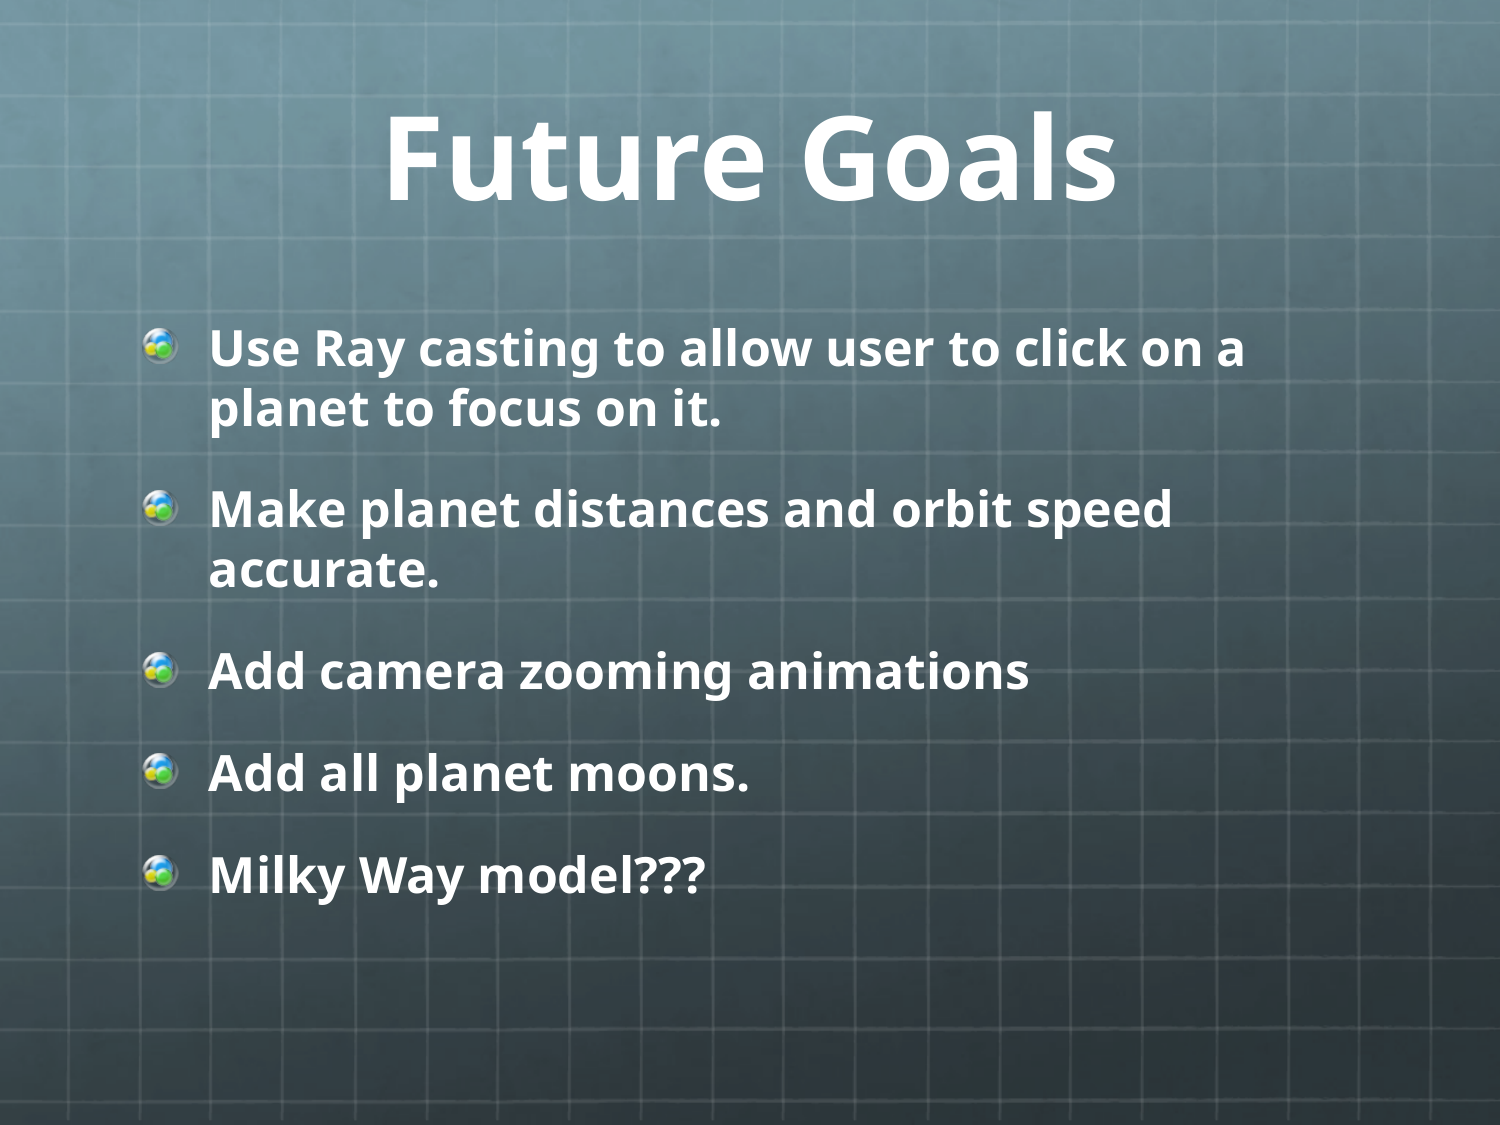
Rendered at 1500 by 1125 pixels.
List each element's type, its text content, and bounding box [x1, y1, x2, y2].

list Use Ray casting to allow user to click on a planet to focus on it. Make planet distances and orbit speed accurate. Add camera zooming animations Add all planet moons. Milky Way model??? [127, 308, 1372, 958]
picture [0, 0, 1500, 1125]
title Future Goals [127, 17, 1372, 289]
